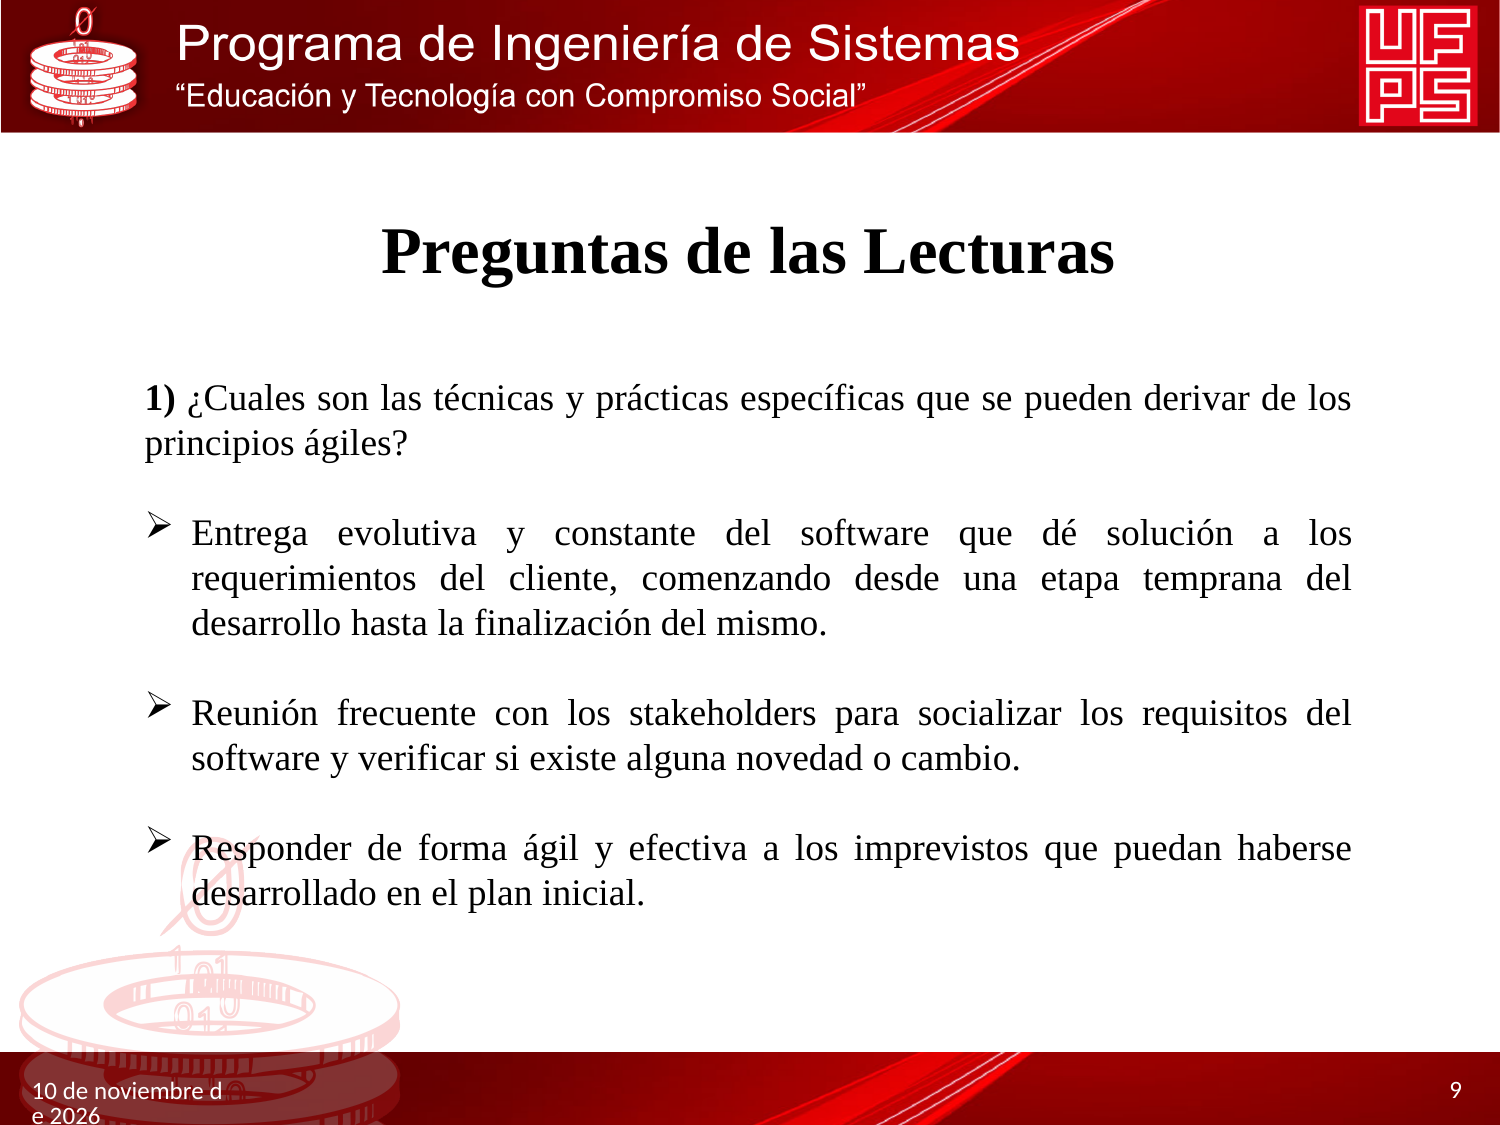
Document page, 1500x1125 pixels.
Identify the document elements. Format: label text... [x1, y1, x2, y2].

picture [0, 824, 1500, 1125]
slide_number 9 [1343, 1064, 1478, 1113]
text_box Preguntas de las Lecturas [208, 199, 1290, 294]
text_box 1) ¿Cuales son las técnicas y prácticas específicas que se pueden derivar de los principios ágiles? Entrega evolutiva y constante del software que dé solución a los requerimientos del cliente, comenzando desde una etapa temprana del desarrollo hasta la finalización del mismo. Reunión frecuente con los stakeholders para socializar los requisitos del software y verificar si existe alguna novedad o cambio. Responder de forma ágil y efectiva a los imprevistos que puedan haberse desarrollado en el plan inicial. [129, 365, 1369, 920]
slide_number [16, 1065, 244, 1113]
picture [0, 0, 1500, 133]
